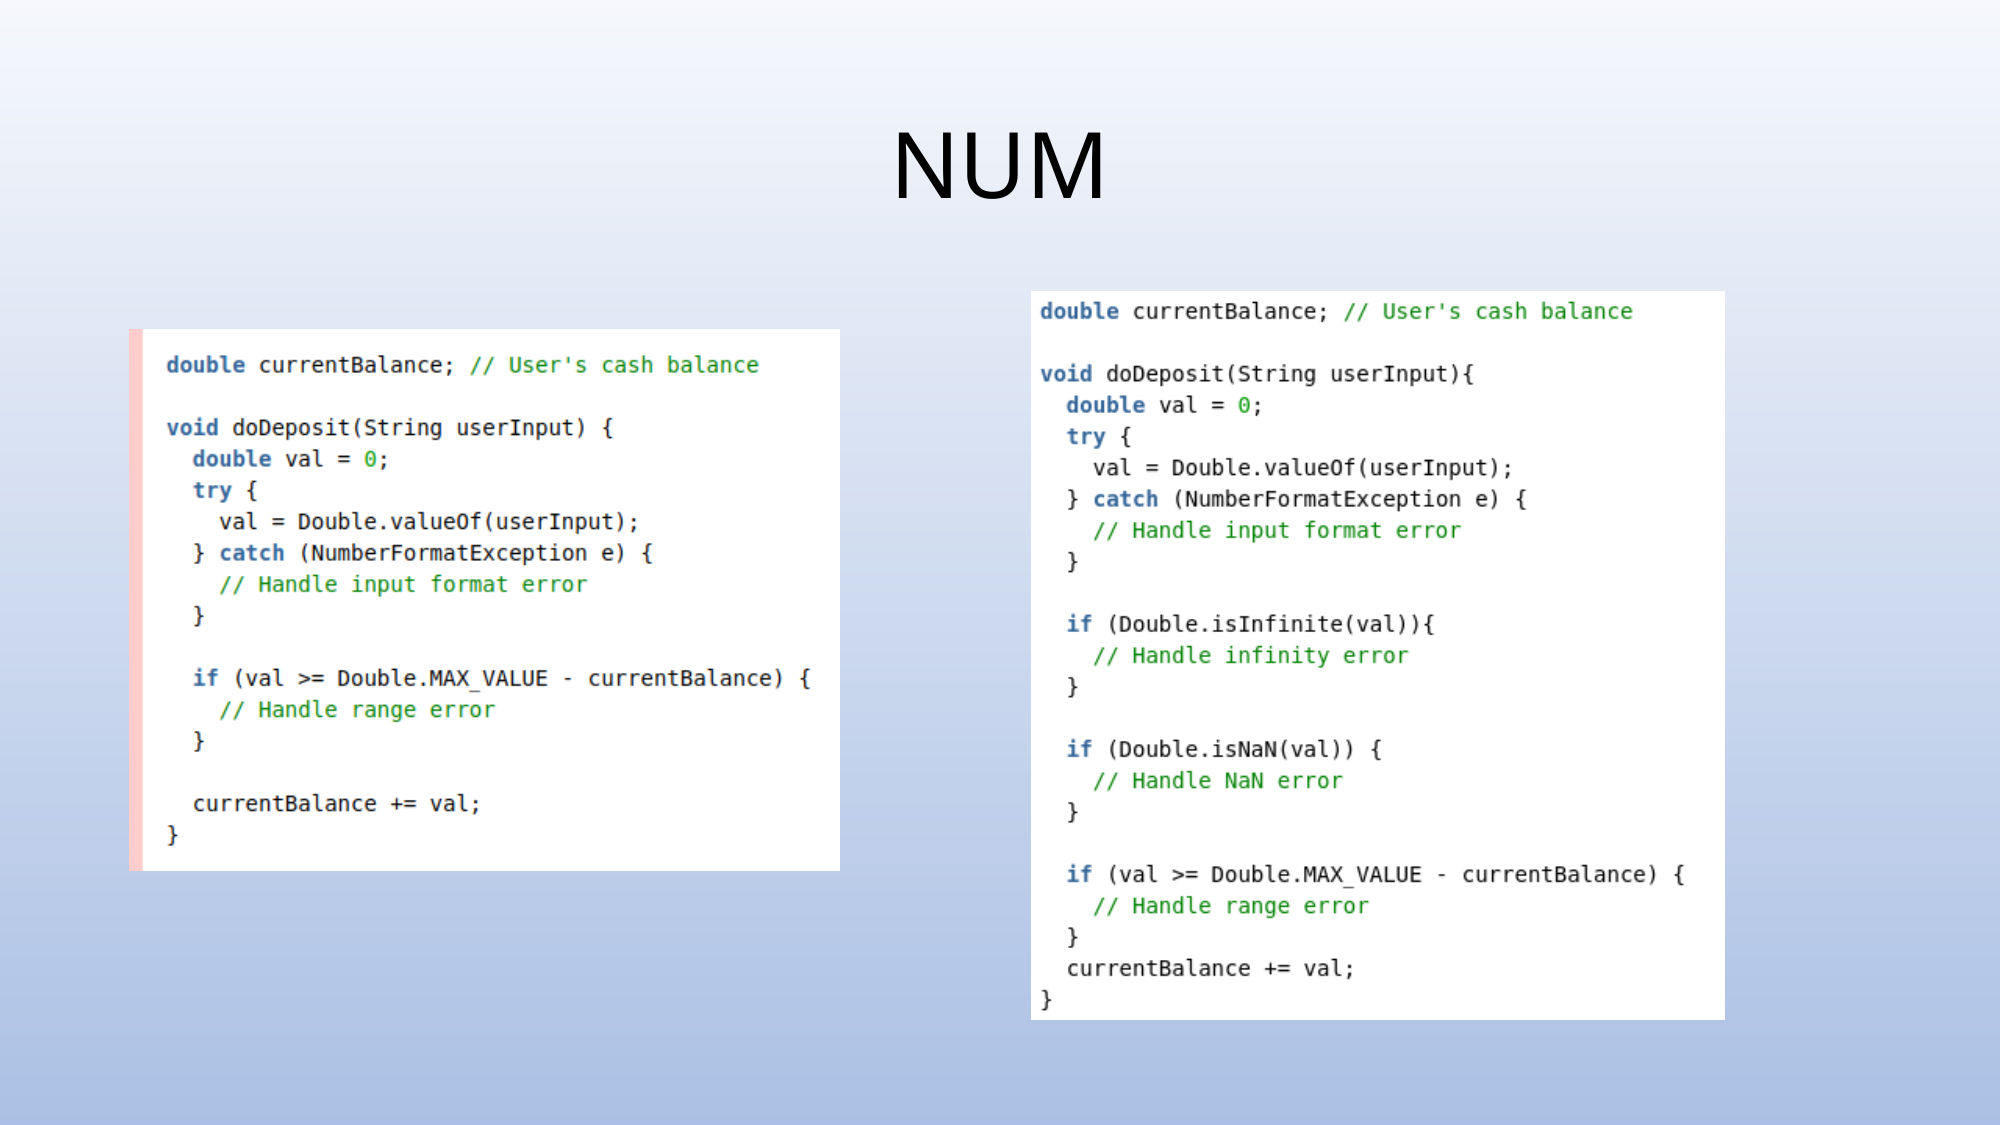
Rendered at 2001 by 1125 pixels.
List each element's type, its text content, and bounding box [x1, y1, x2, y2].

picture [1031, 291, 1726, 1021]
picture [128, 329, 841, 871]
text_box NUM [137, 59, 1863, 278]
